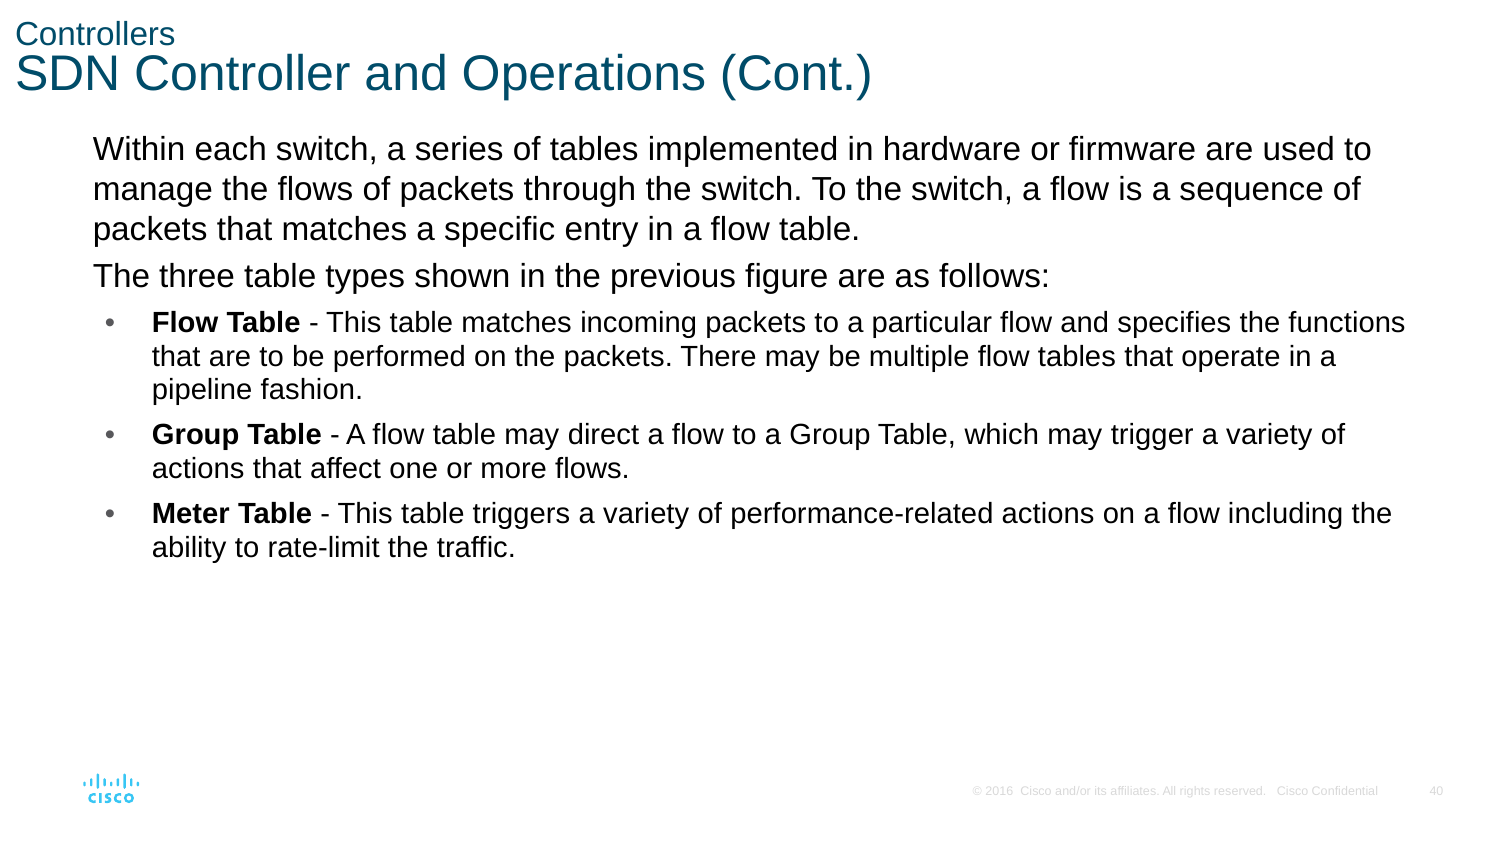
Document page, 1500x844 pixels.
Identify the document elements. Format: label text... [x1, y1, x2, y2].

title Controllers SDN Controller and Operations (Cont.) [0, 0, 1369, 121]
list Within each switch, a series of tables implemented in hardware or firmware are used to manage the flows of packets through the switch. To the switch, a flow is a sequence of packets that matches a specific entry in a flow table. The three table types shown in the previous figure are as follows: Flow Table - This table matches incoming packets to a particular flow and specifies the functions that are to be performed on the packets. There may be multiple flow tables that operate in a pipeline fashion. Group Table - A flow table may direct a flow to a Group Table, which may trigger a variety of actions that affect one or more flows. Meter Table - This table triggers a variety of performance-related actions on a flow including the ability to rate-limit the traffic. [77, 120, 1437, 726]
